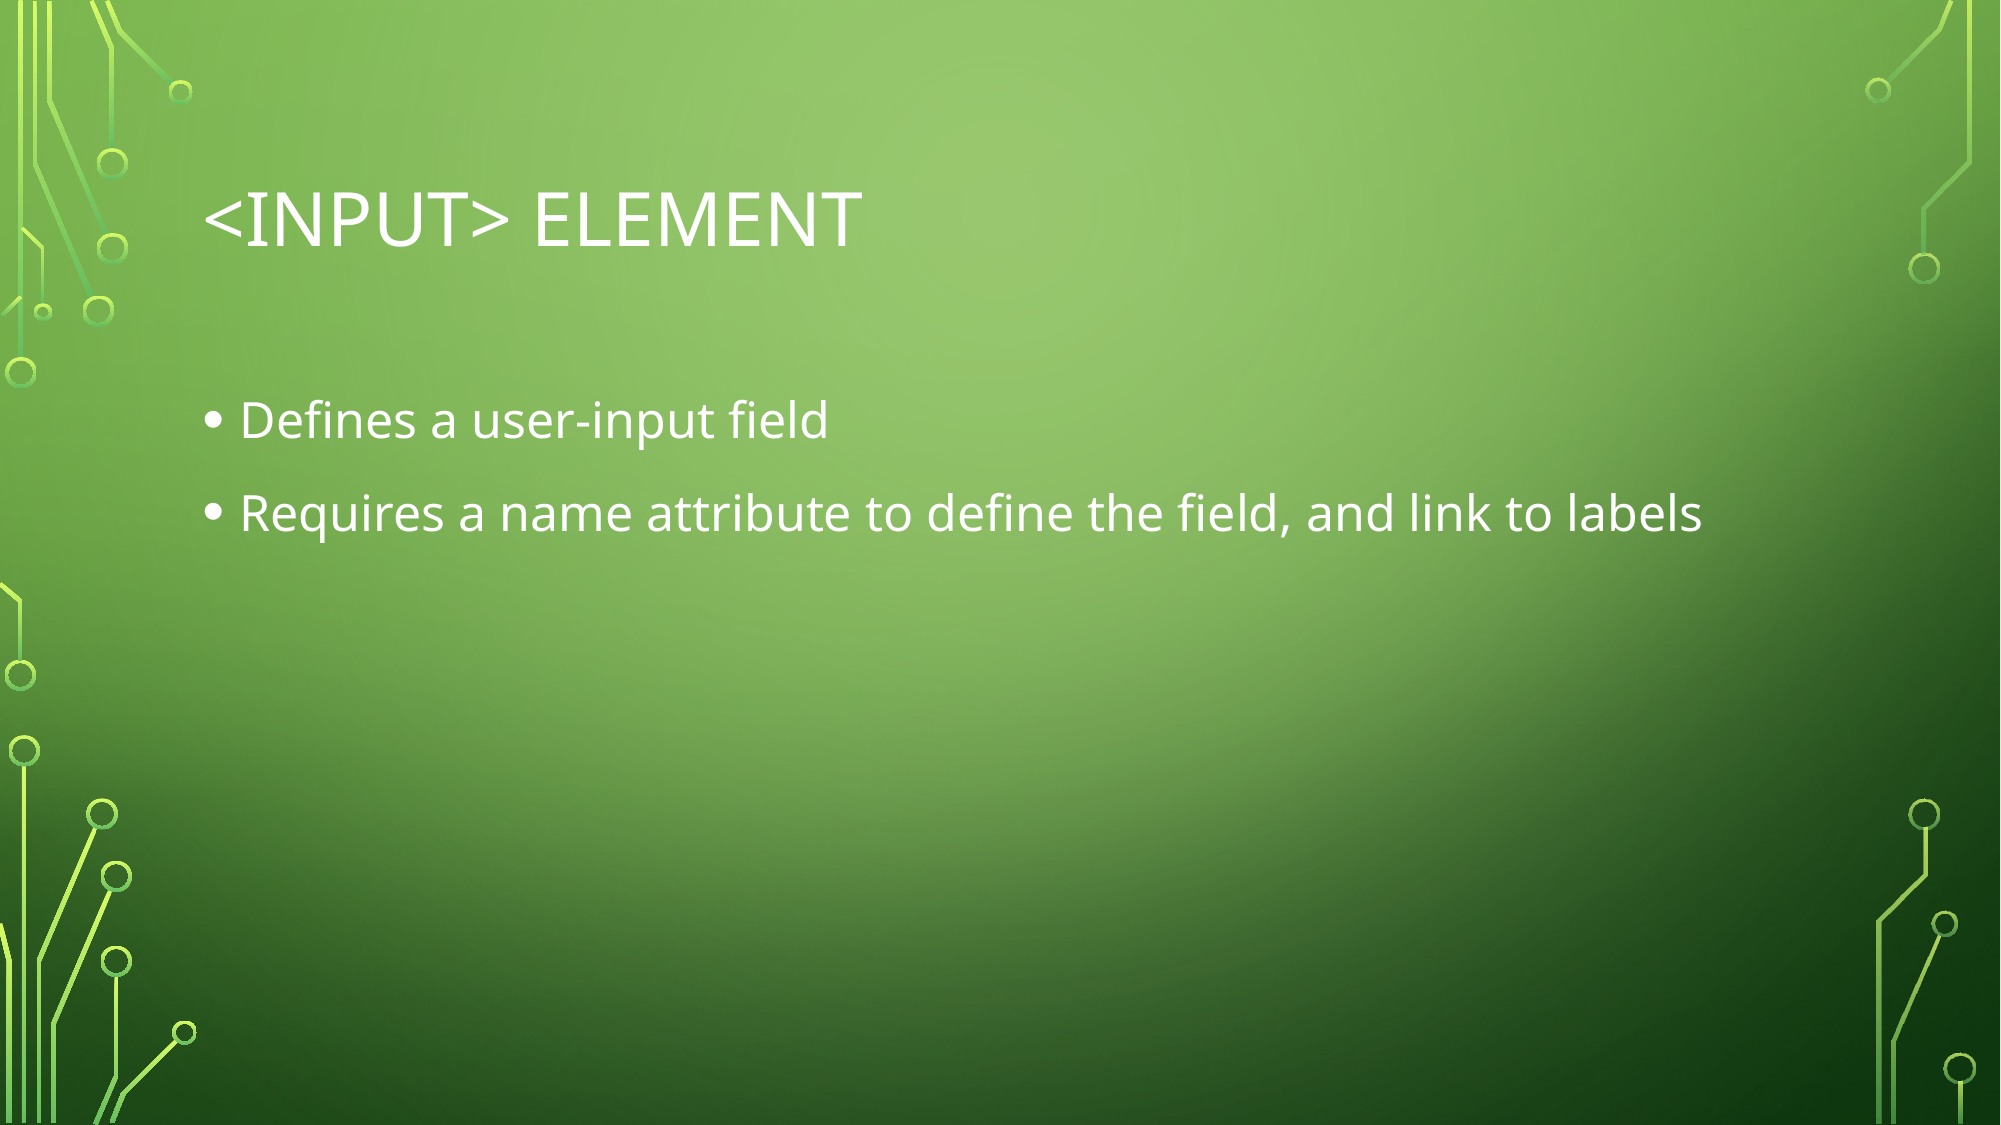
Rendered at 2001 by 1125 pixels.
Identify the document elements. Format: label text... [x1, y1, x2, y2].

list Defines a user-input field Requires a name attribute to define the field, and link to labels [187, 369, 1813, 950]
title <INPUT> ELEMENT [187, 101, 1813, 344]
